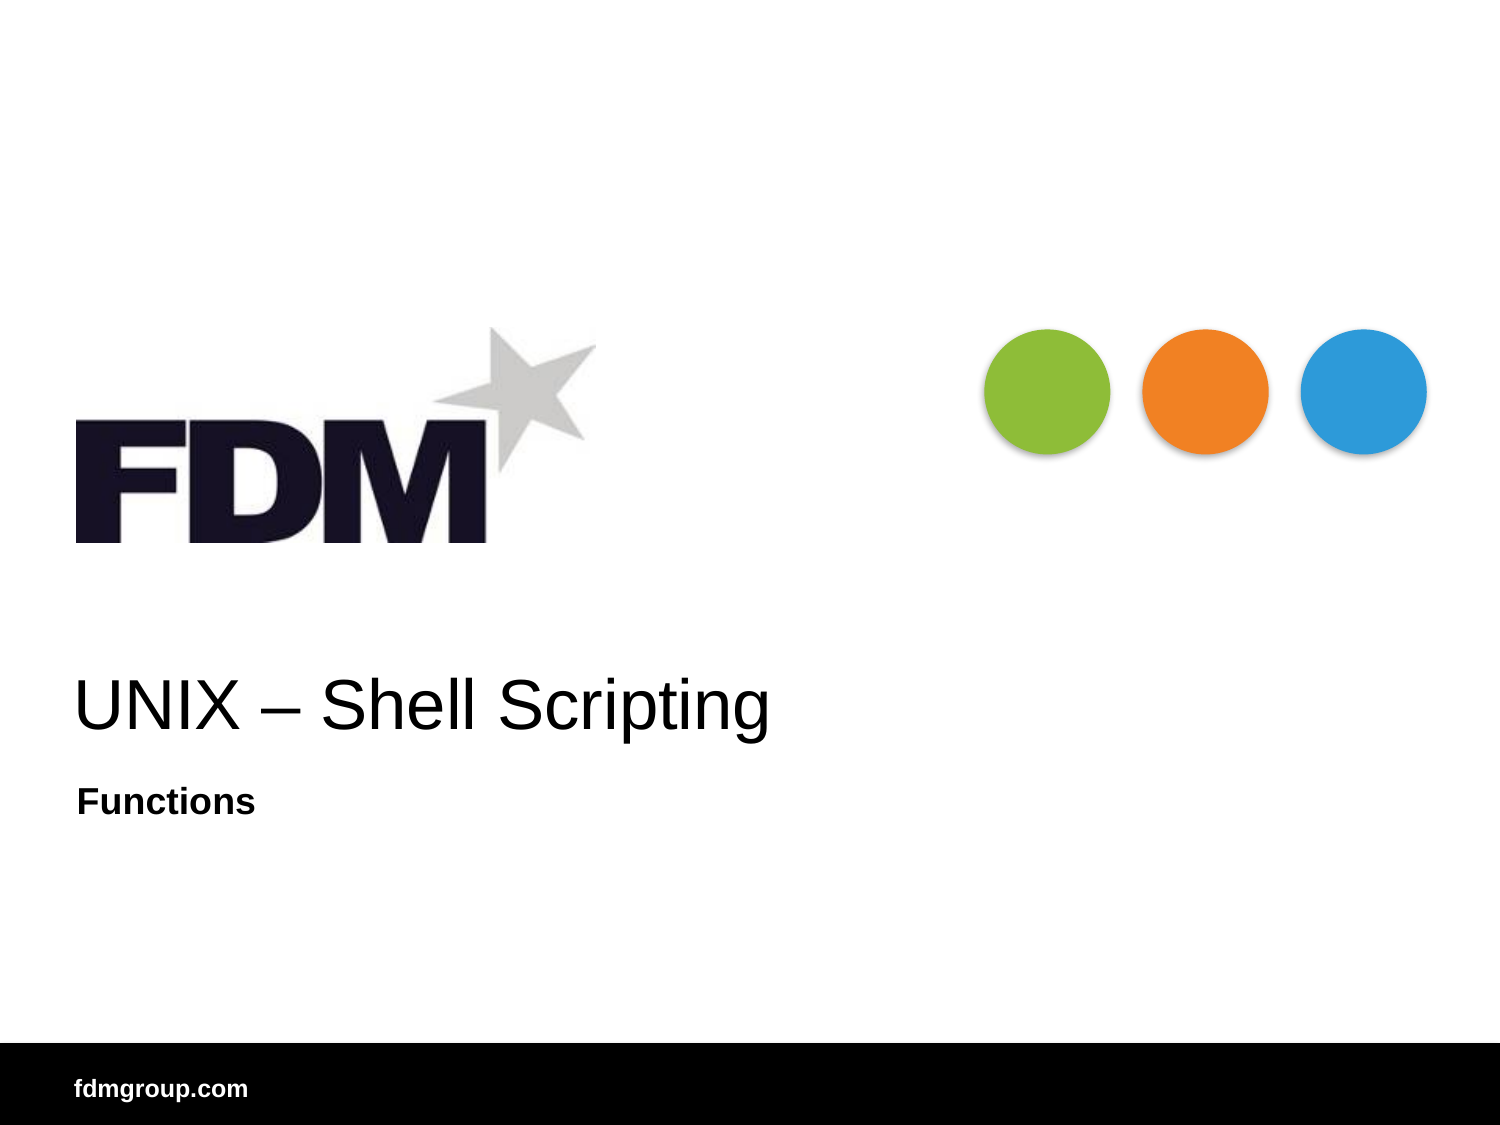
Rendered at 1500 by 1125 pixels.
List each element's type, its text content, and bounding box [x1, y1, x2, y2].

text_box Functions [61, 769, 810, 830]
text_box UNIX – Shell Scripting [58, 650, 789, 751]
picture [76, 327, 596, 543]
